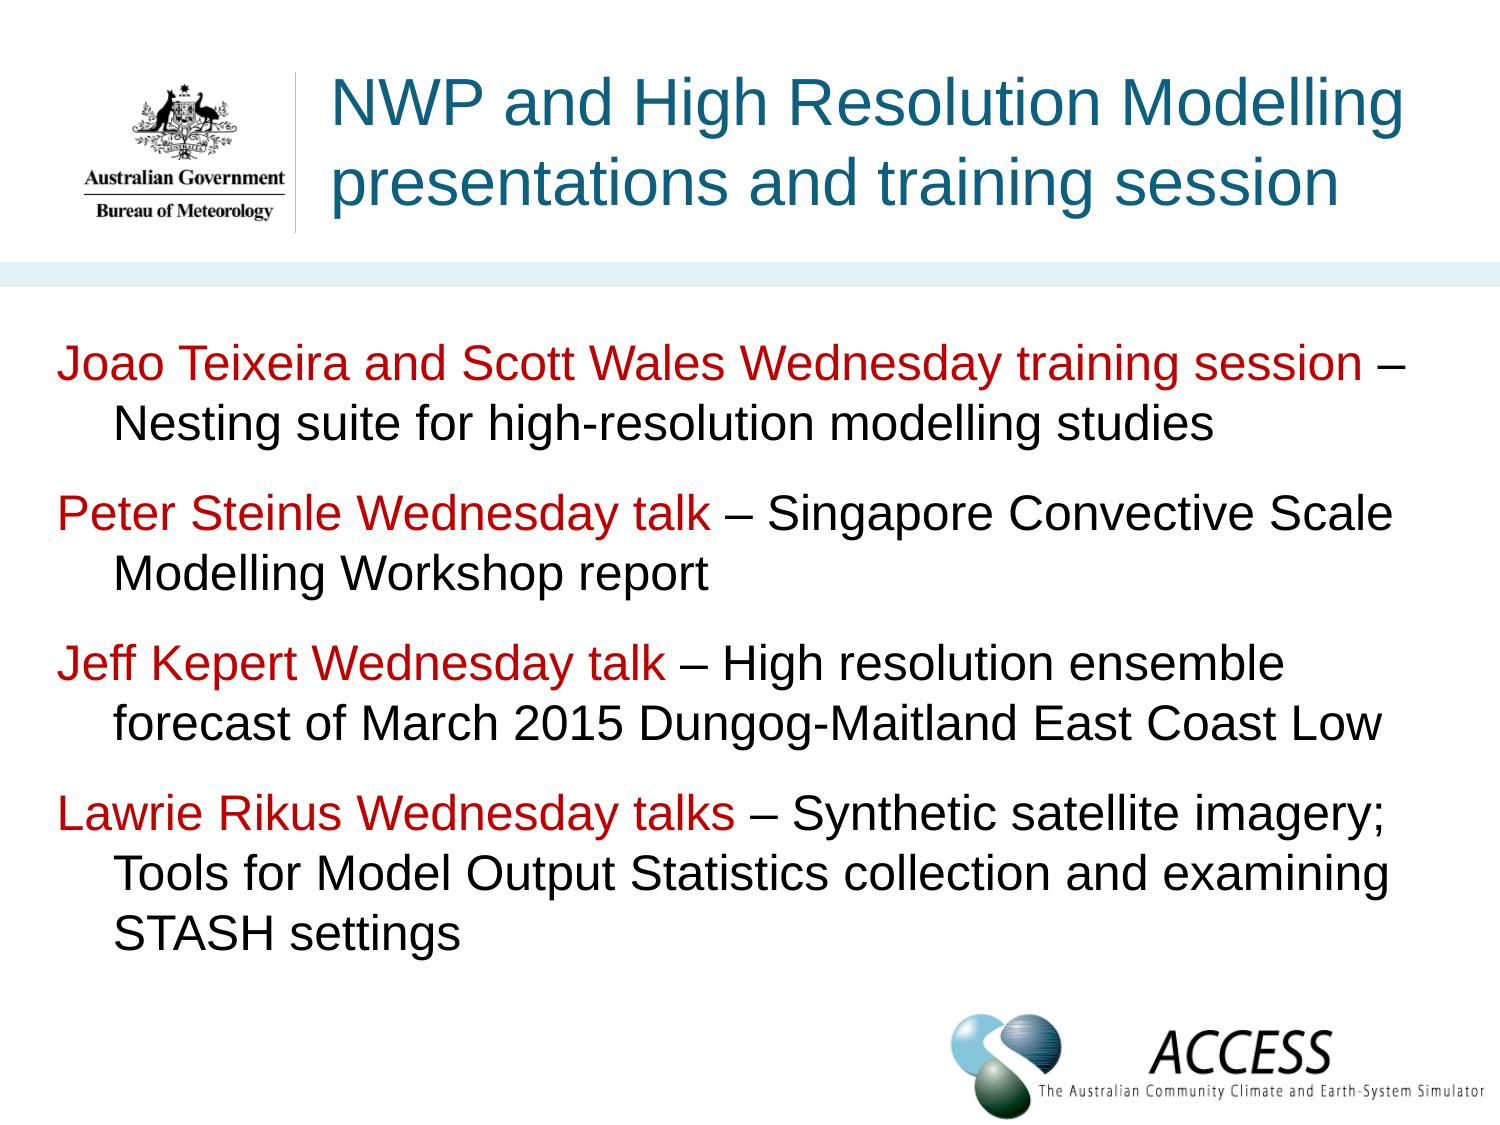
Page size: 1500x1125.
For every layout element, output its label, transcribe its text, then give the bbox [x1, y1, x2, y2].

list Joao Teixeira and Scott Wales Wednesday training session – Nesting suite for high-resolution modelling studies Peter Steinle Wednesday talk – Singapore Convective Scale Modelling Workshop report Jeff Kepert Wednesday talk – High resolution ensemble forecast of March 2015 Dungog-Maitland East Coast Low Lawrie Rikus Wednesday talks – Synthetic satellite imagery; Tools for Model Output Statistics collection and examining STASH settings [41, 322, 1459, 1091]
picture [0, 262, 1500, 287]
picture [75, 72, 296, 233]
picture [939, 1009, 1500, 1125]
title NWP and High Resolution Modelling presentations and training session [315, 45, 1463, 233]
